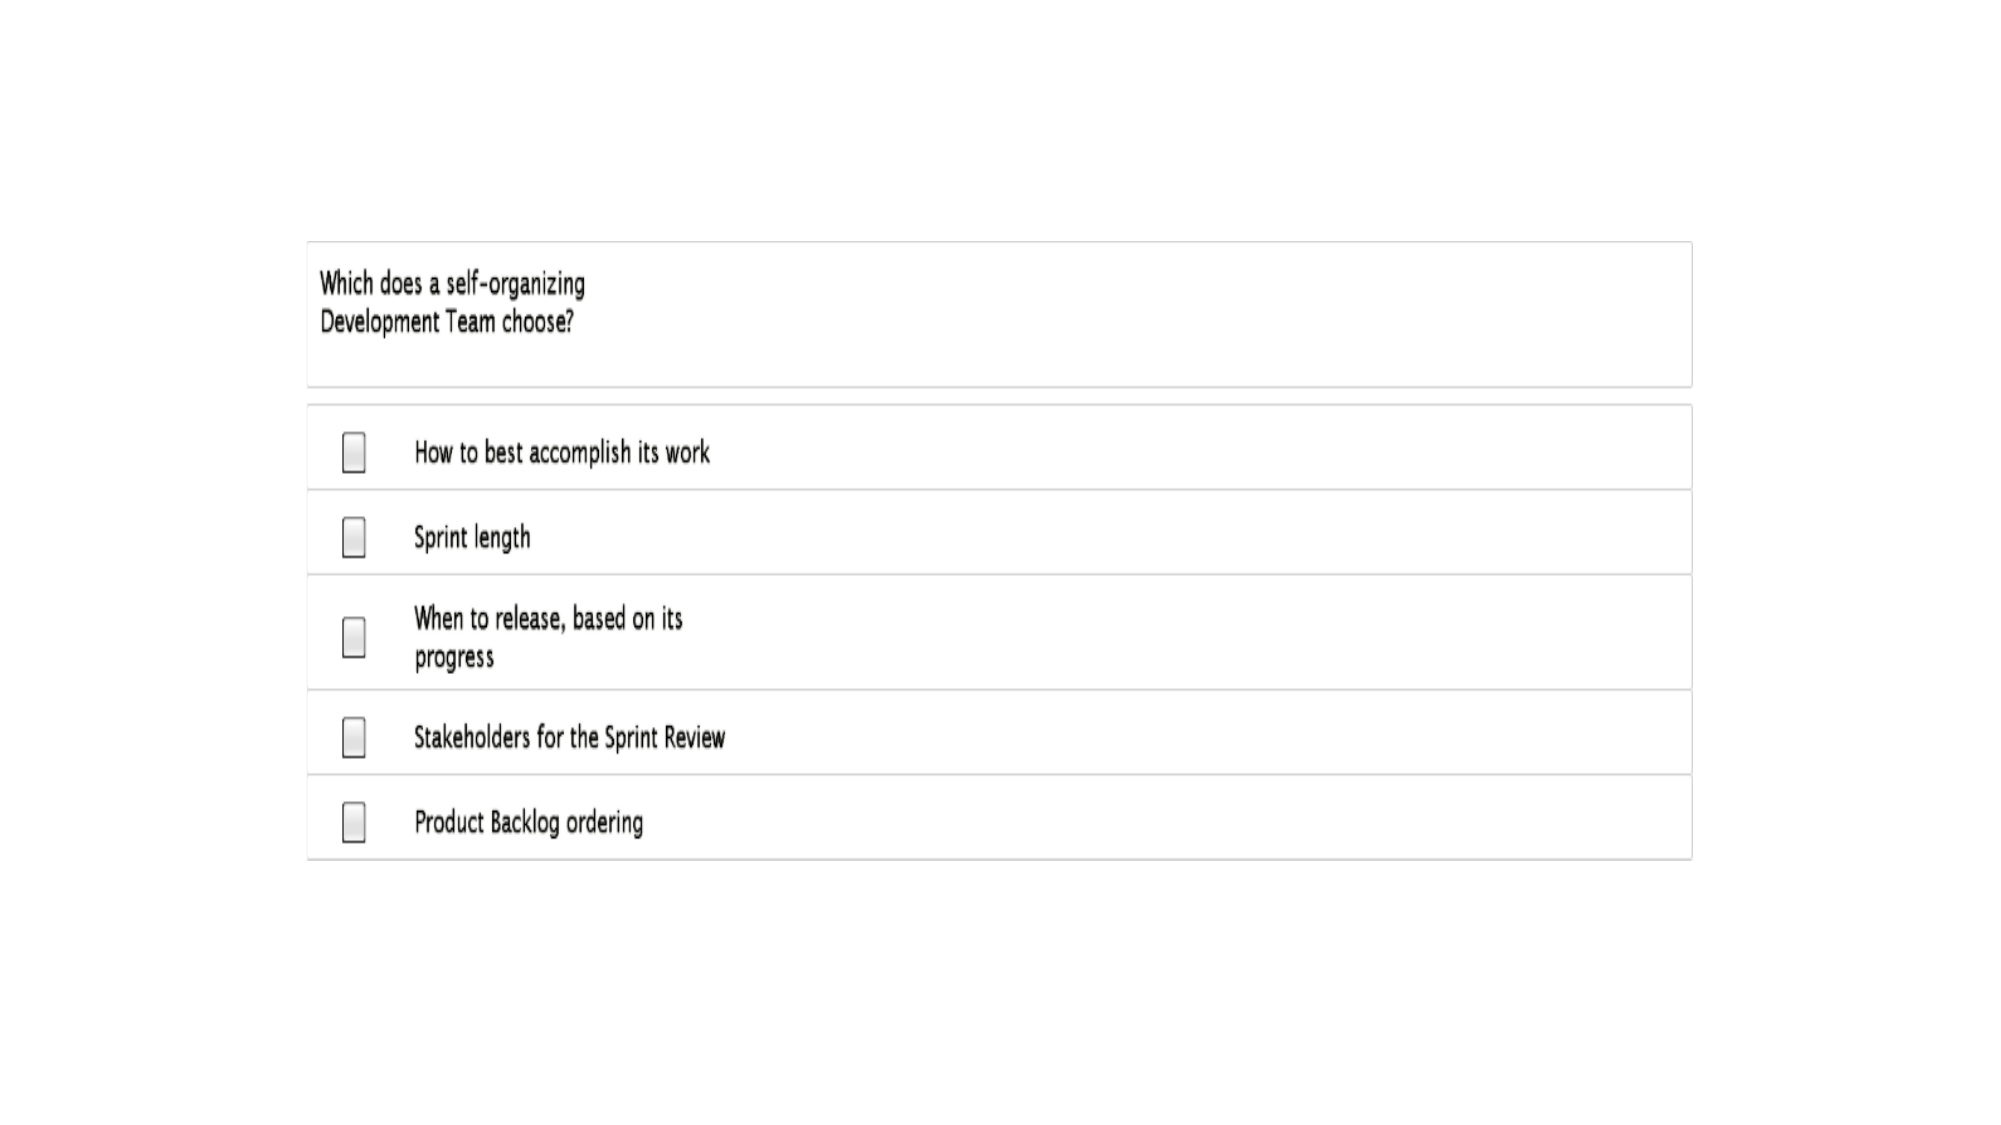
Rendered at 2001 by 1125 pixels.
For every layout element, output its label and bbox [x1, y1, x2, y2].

text_box [306, 241, 1693, 861]
